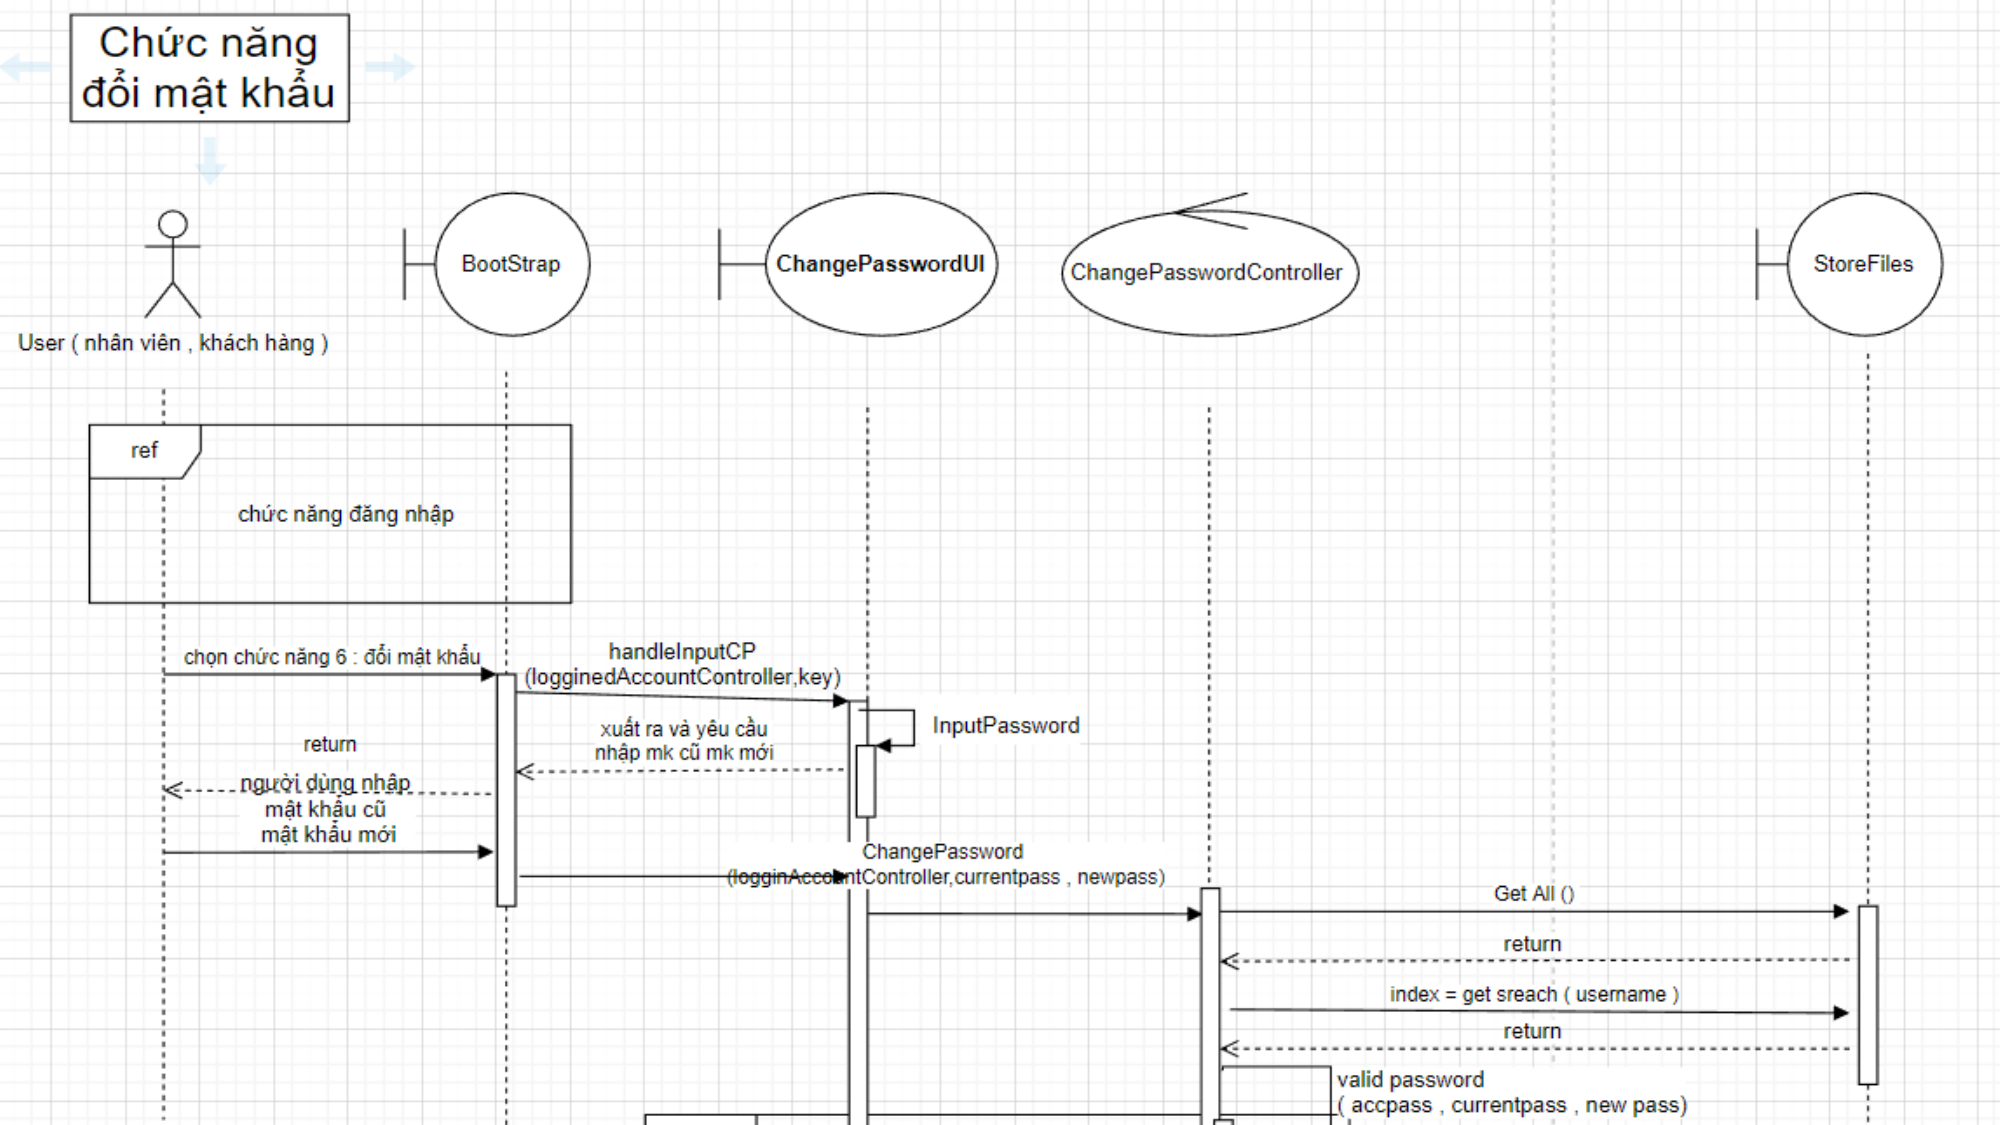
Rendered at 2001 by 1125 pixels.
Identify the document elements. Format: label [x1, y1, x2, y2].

list [0, 0, 2000, 1125]
